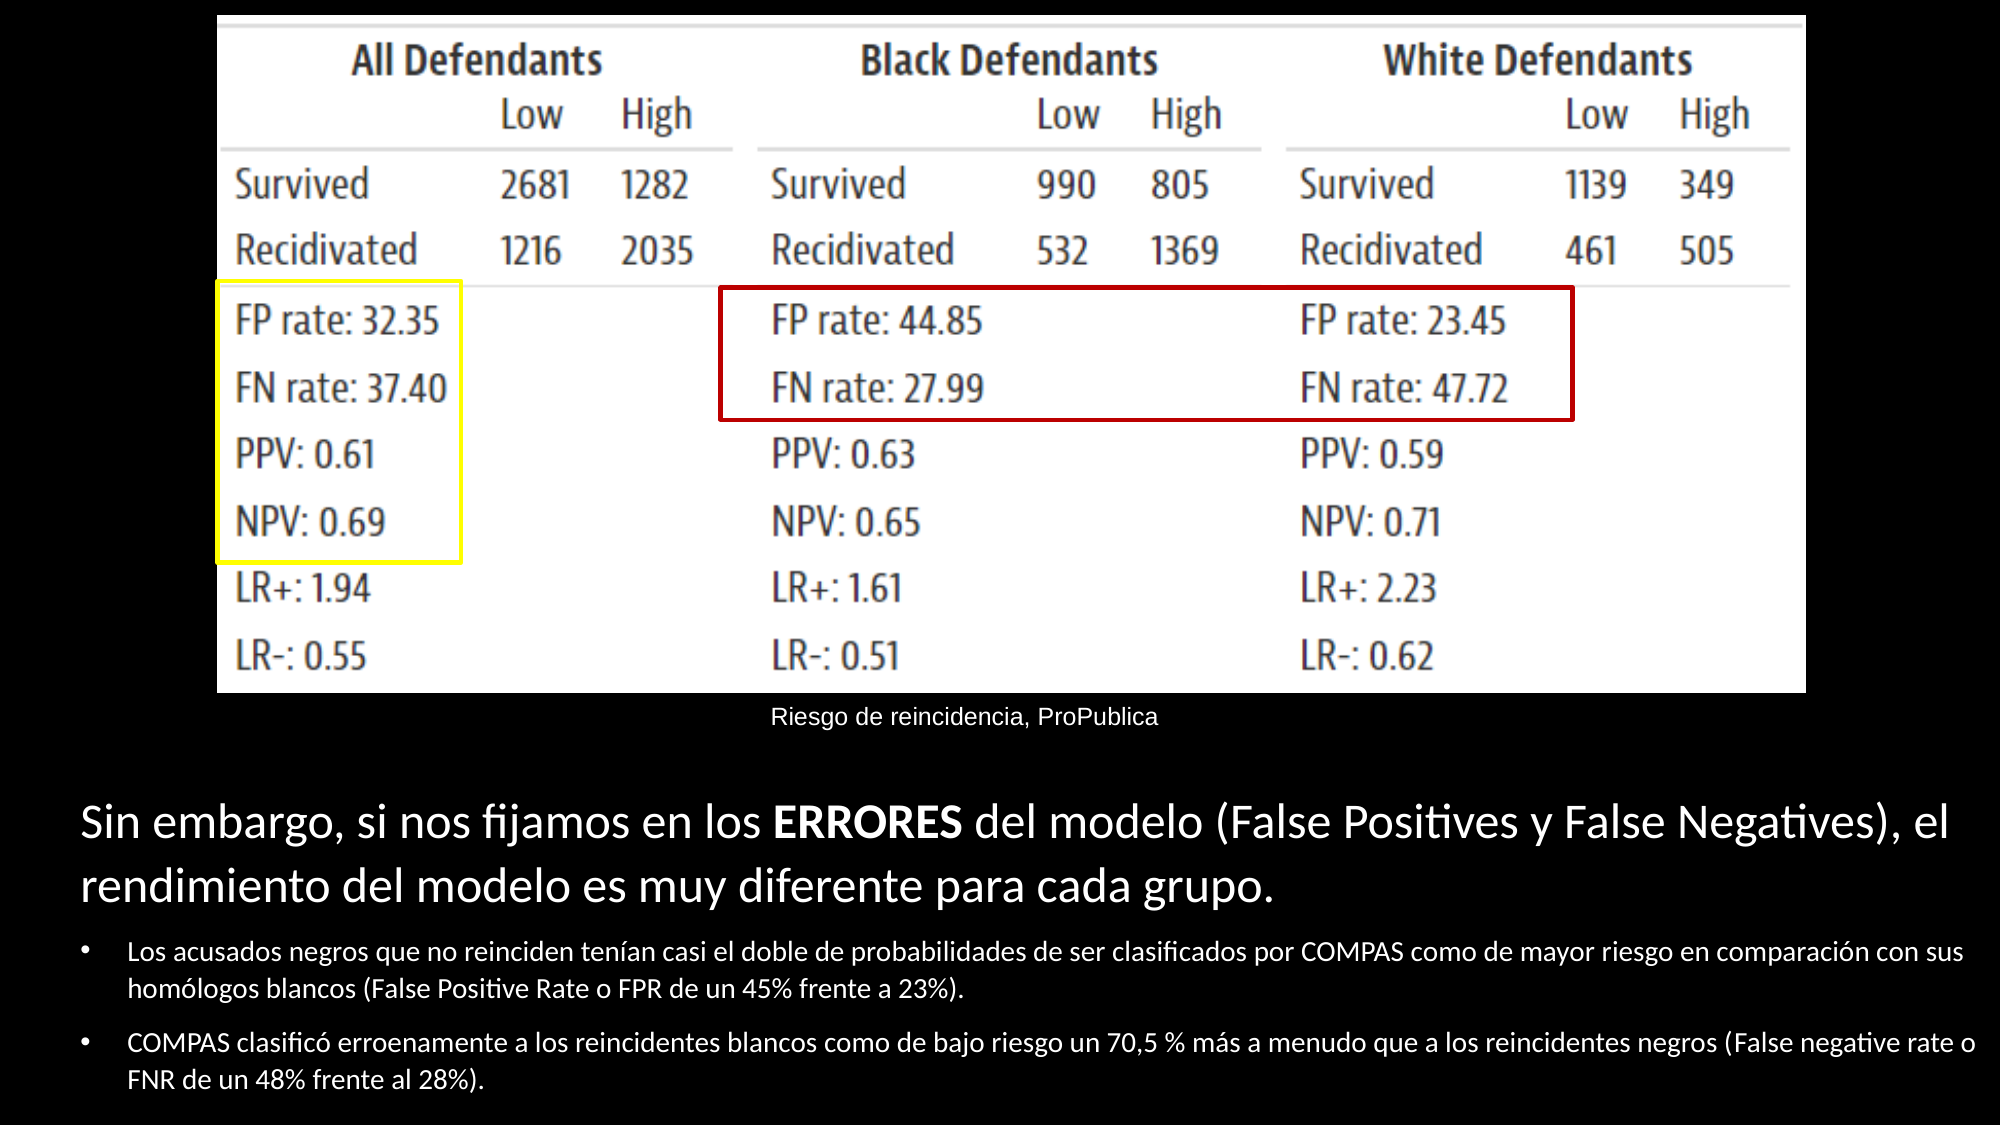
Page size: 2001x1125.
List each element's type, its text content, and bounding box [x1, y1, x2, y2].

picture [217, 14, 1807, 694]
text_box Riesgo de reincidencia, ProPublica [465, 704, 1466, 738]
text_box Sin embargo, si nos fijamos en los ERRORES del modelo (False Positives y False Negatives), el rendimiento del modelo es muy diferente para cada grupo. Los acusados ​​negros que no reinciden tenían casi el doble de probabilidades de ser clasificados por COMPAS como de mayor riesgo en comparación con sus homólogos blancos (False Positive Rate o FPR de un 45% frente a 23%). COMPAS clasificó erroenamente a los reincidentes blancos como de bajo riesgo un 70,5 % más a menudo que a los reincidentes negros (False negative rate o FNR de un 48% frente al 28%). [65, 777, 2000, 1125]
